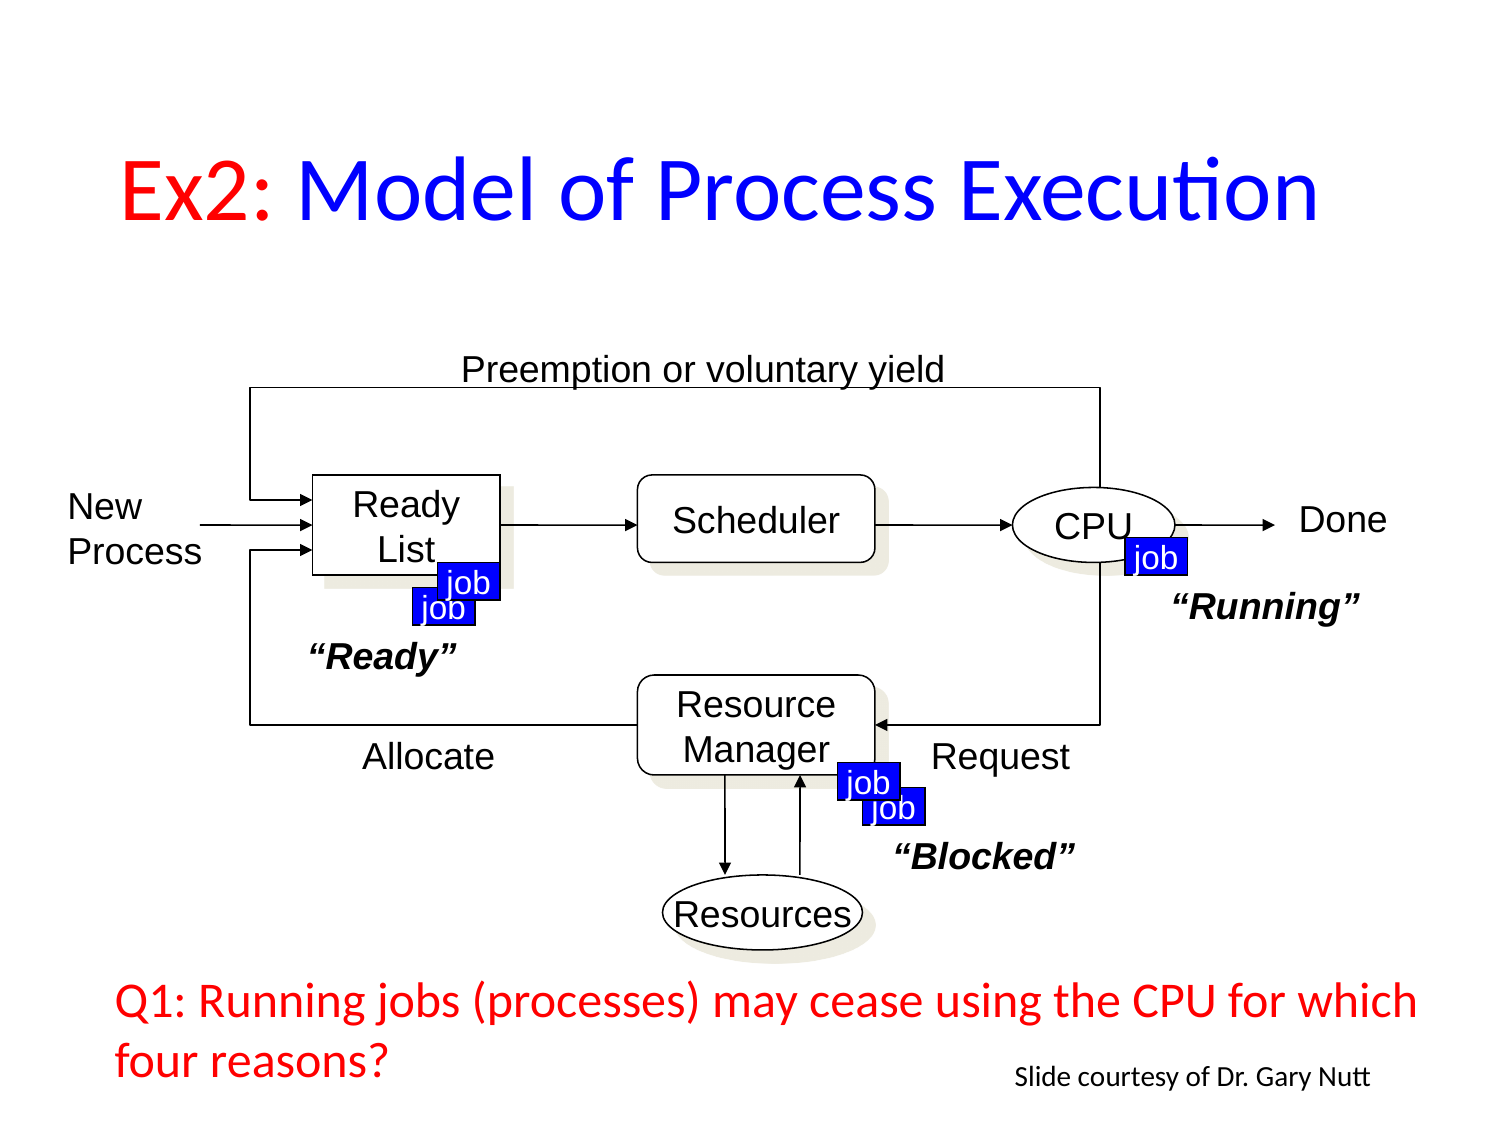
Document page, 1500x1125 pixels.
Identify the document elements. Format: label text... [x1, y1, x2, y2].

text_box Resource Manager [637, 675, 875, 775]
text_box job [837, 762, 900, 800]
text_box job [412, 587, 475, 625]
text_box [249, 387, 1101, 507]
title Ex2: Model of Process Execution [78, 75, 1363, 292]
text_box job [437, 562, 500, 600]
text_box [874, 562, 1101, 732]
text_box “Running” [1155, 574, 1375, 635]
text_box Ready List [312, 498, 500, 575]
text_box job [1124, 537, 1188, 575]
text_box “Ready” [292, 624, 472, 685]
text_box Done [1283, 487, 1403, 548]
text_box job [862, 787, 925, 825]
text_box Scheduler [637, 492, 875, 563]
text_box Resources [662, 874, 863, 950]
text_box Request [916, 724, 1085, 785]
text_box [218, 518, 313, 532]
text_box CPU [1012, 487, 1175, 563]
text_box Preemption or voluntary yield [446, 337, 961, 398]
text_box Slide courtesy of Dr. Gary Nutt [999, 1049, 1450, 1100]
text_box Allocate [347, 726, 510, 785]
text_box Q1: Running jobs (processes) may cease using the CPU for which four reasons? [99, 959, 1450, 1095]
text_box [1174, 518, 1276, 532]
text_box “Blocked” [877, 824, 1091, 885]
text_box [499, 518, 638, 532]
text_box [718, 774, 732, 875]
text_box [874, 518, 1013, 532]
text_box [249, 543, 638, 726]
text_box New Process [52, 474, 218, 580]
text_box [793, 774, 807, 875]
